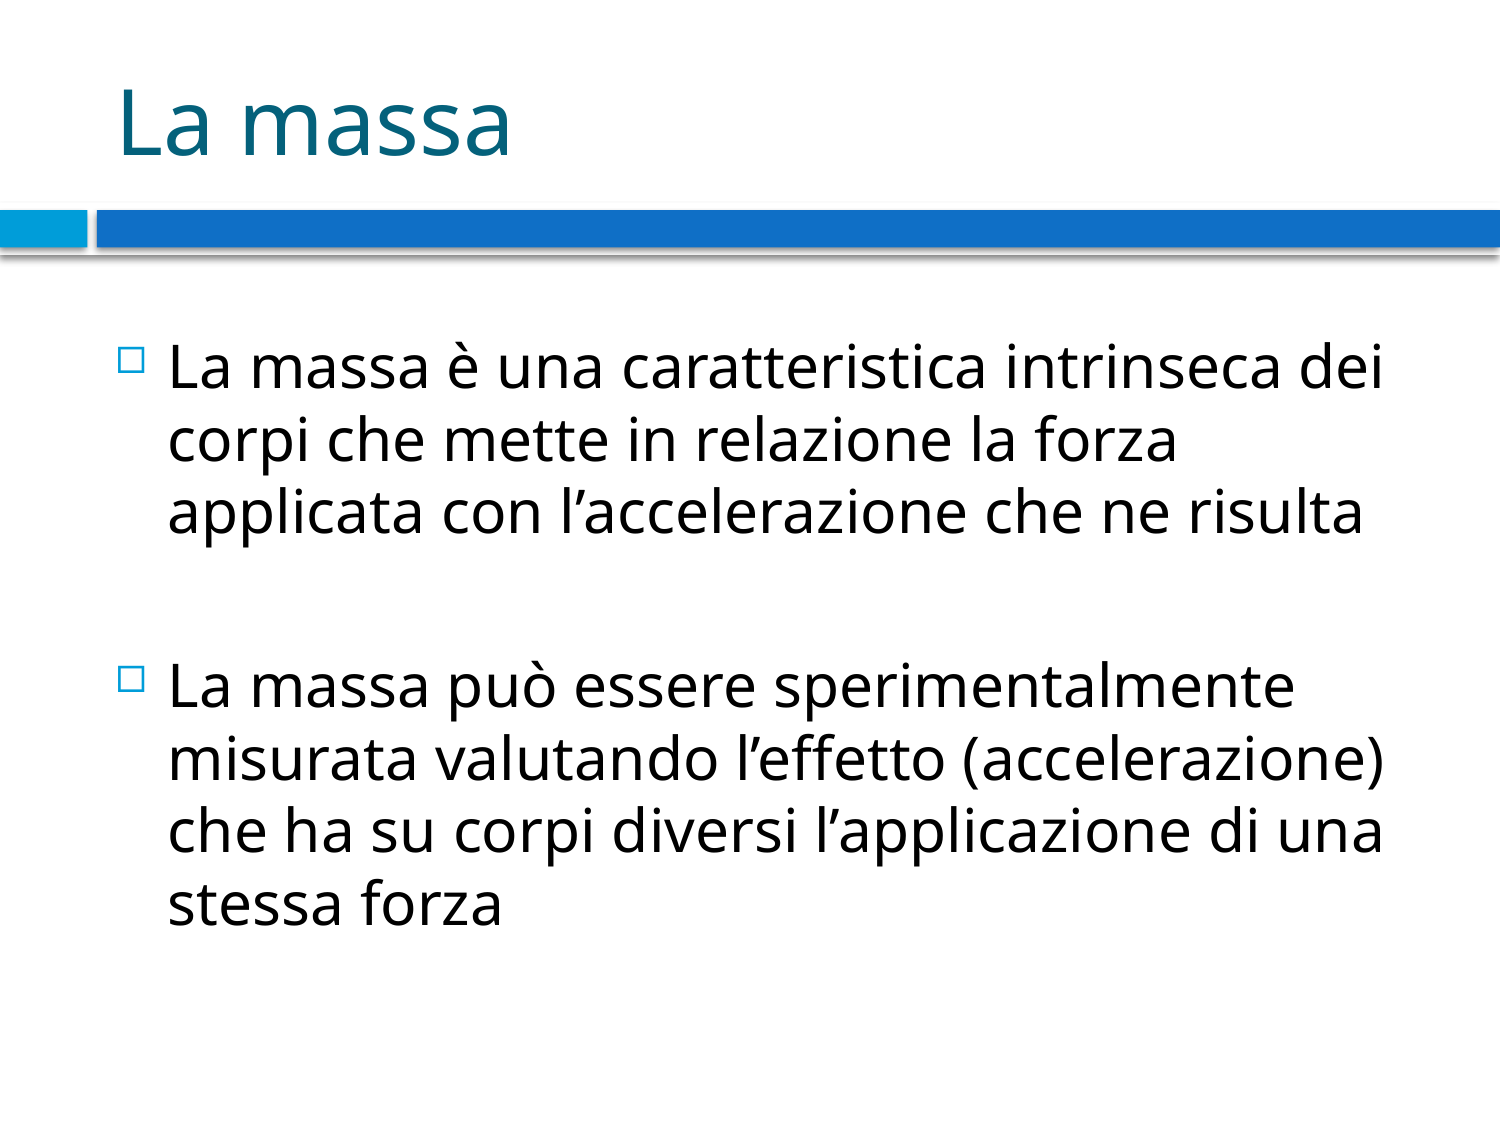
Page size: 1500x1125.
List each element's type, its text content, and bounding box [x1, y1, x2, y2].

list La massa è una caratteristica intrinseca dei corpi che mette in relazione la forza applicata con l’accelerazione che ne risulta La massa può essere sperimentalmente misurata valutando l’effetto (accelerazione) che ha su corpi diversi l’applicazione di una stessa forza [100, 321, 1438, 1059]
title La massa [100, 37, 1438, 200]
